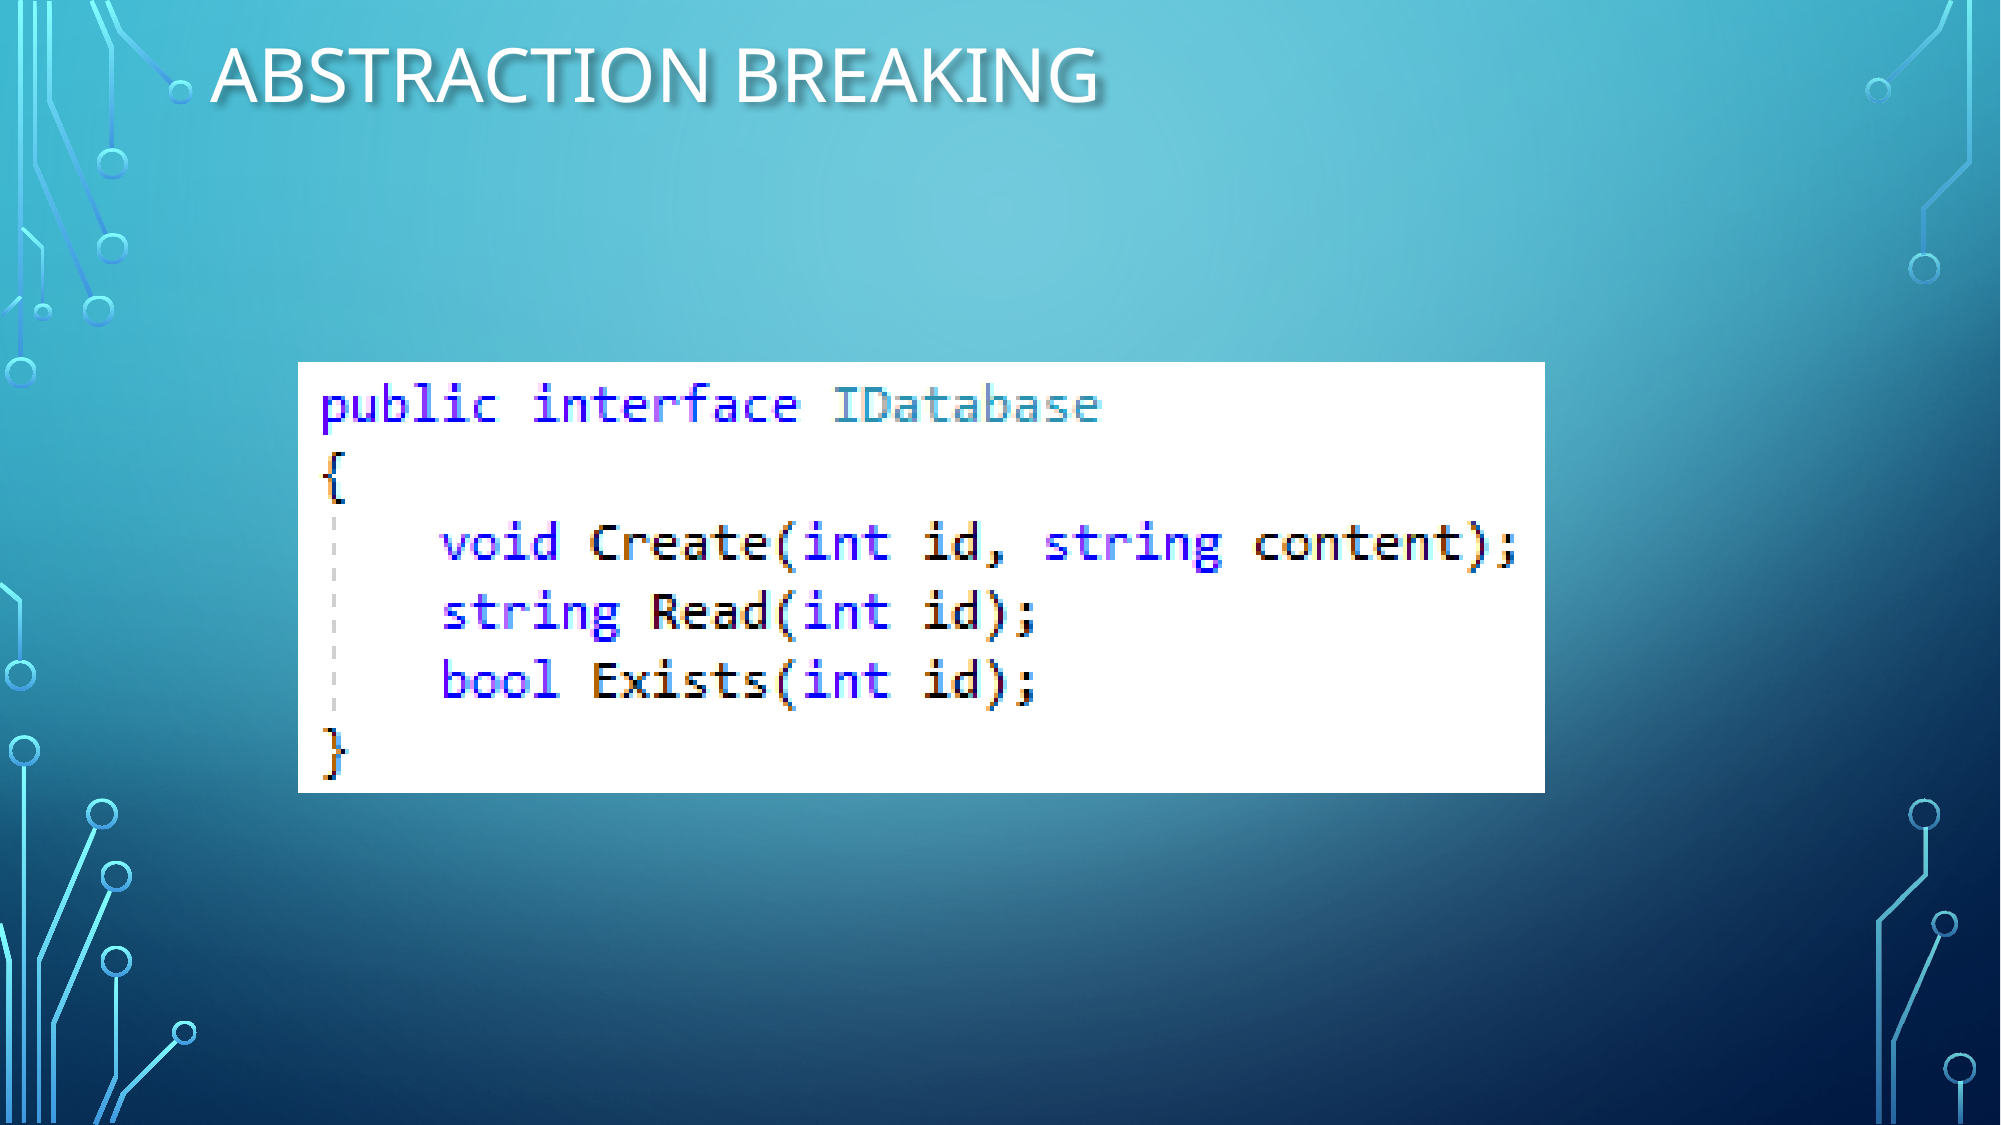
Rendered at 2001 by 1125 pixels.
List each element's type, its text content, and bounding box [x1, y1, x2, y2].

title Abstraction Breaking [195, 24, 1854, 133]
picture [297, 362, 1545, 793]
